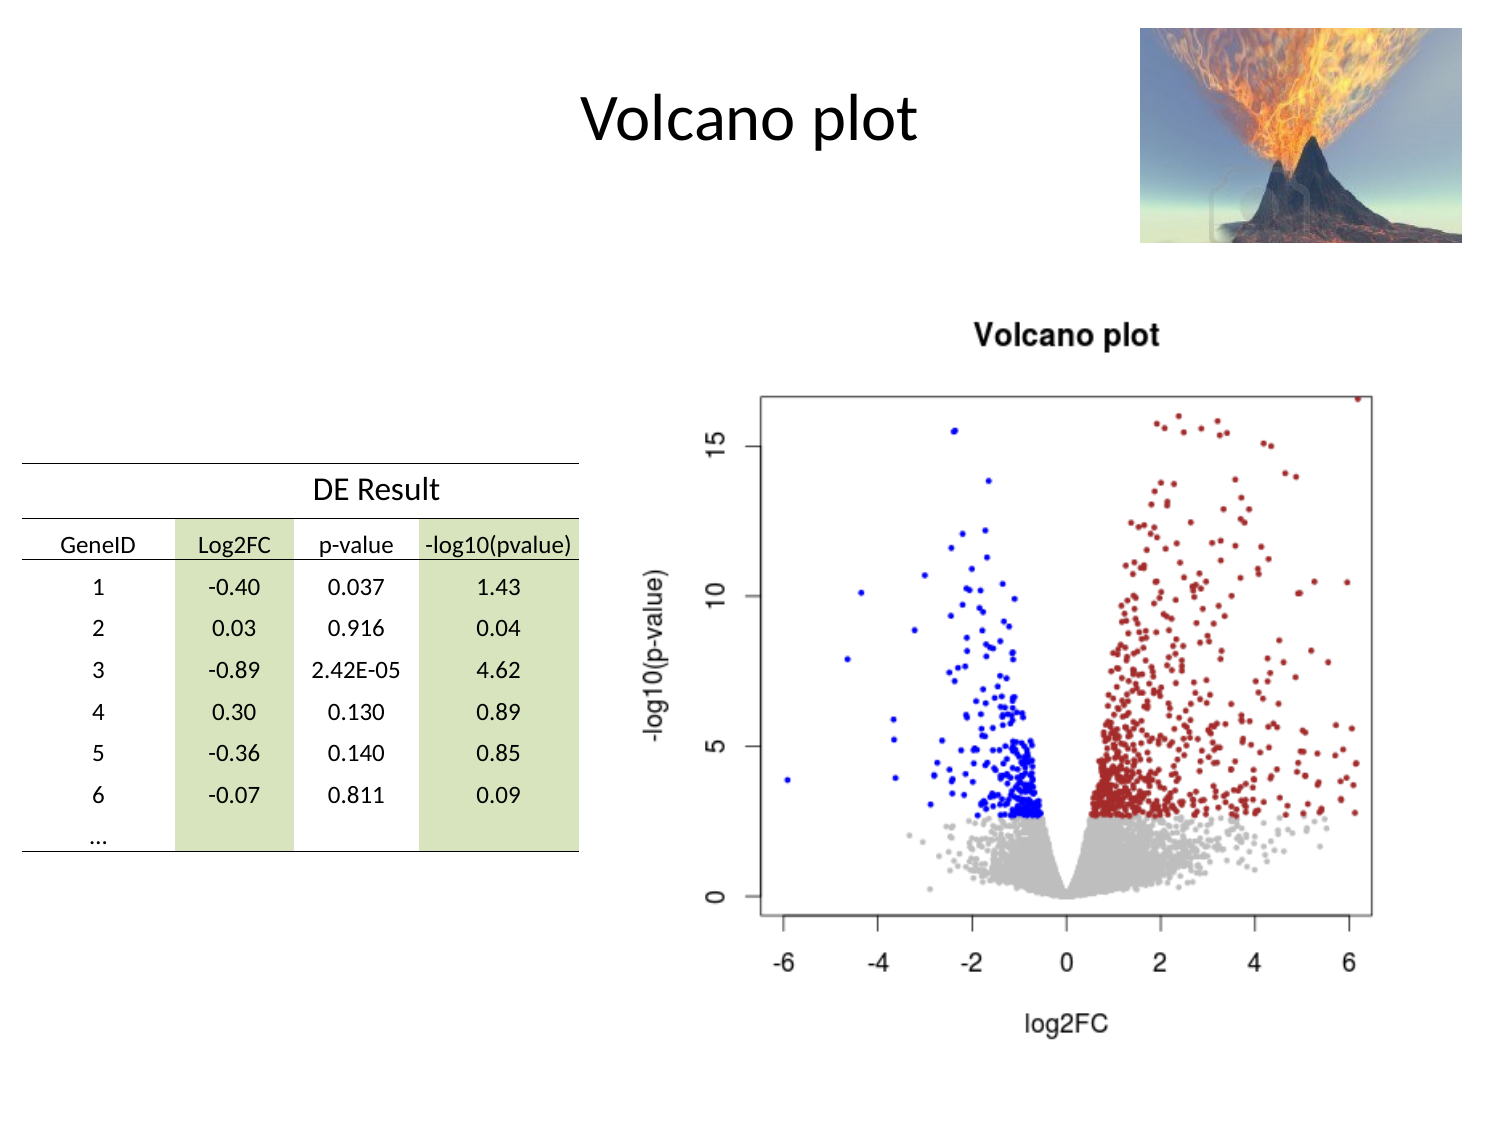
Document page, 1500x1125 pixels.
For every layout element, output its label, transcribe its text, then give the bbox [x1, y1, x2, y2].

table_cell 2 [22, 602, 175, 643]
table_cell -0.89 [175, 643, 294, 685]
table_cell 0.03 [175, 602, 294, 643]
table_cell -0.36 [175, 726, 294, 768]
table_header [22, 464, 175, 518]
table_cell 0.916 [294, 602, 419, 643]
table_cell 1 [22, 560, 175, 602]
title Volcano plot [75, 57, 1134, 171]
table_cell 0.811 [294, 768, 419, 809]
table_cell 0.09 [419, 768, 579, 809]
picture [635, 271, 1437, 1074]
table_cell [175, 809, 294, 851]
table_cell GeneID [22, 519, 175, 559]
table_cell 2.42E-05 [294, 643, 419, 685]
table_cell 0.140 [294, 726, 419, 768]
table_cell -0.07 [175, 768, 294, 809]
table_cell … [22, 809, 175, 851]
table_cell 0.30 [175, 685, 294, 726]
table_cell -log10(pvalue) [419, 519, 579, 559]
table_cell 4.62 [419, 643, 579, 685]
table_cell 6 [22, 768, 175, 809]
table_cell p-value [294, 519, 419, 559]
table_header DE Result [175, 464, 579, 518]
picture [1139, 28, 1462, 244]
table_cell [419, 809, 579, 851]
table_cell 0.89 [419, 685, 579, 726]
table_cell [294, 809, 419, 851]
table_cell 0.04 [419, 602, 579, 643]
table_cell Log2FC [175, 519, 294, 559]
table_cell 5 [22, 726, 175, 768]
table_cell 0.130 [294, 685, 419, 726]
table_cell 1.43 [419, 560, 579, 602]
table_cell -0.40 [175, 560, 294, 602]
table_cell 0.037 [294, 560, 419, 602]
table_cell 4 [22, 685, 175, 726]
table_cell 3 [22, 643, 175, 685]
table_cell 0.85 [419, 726, 579, 768]
